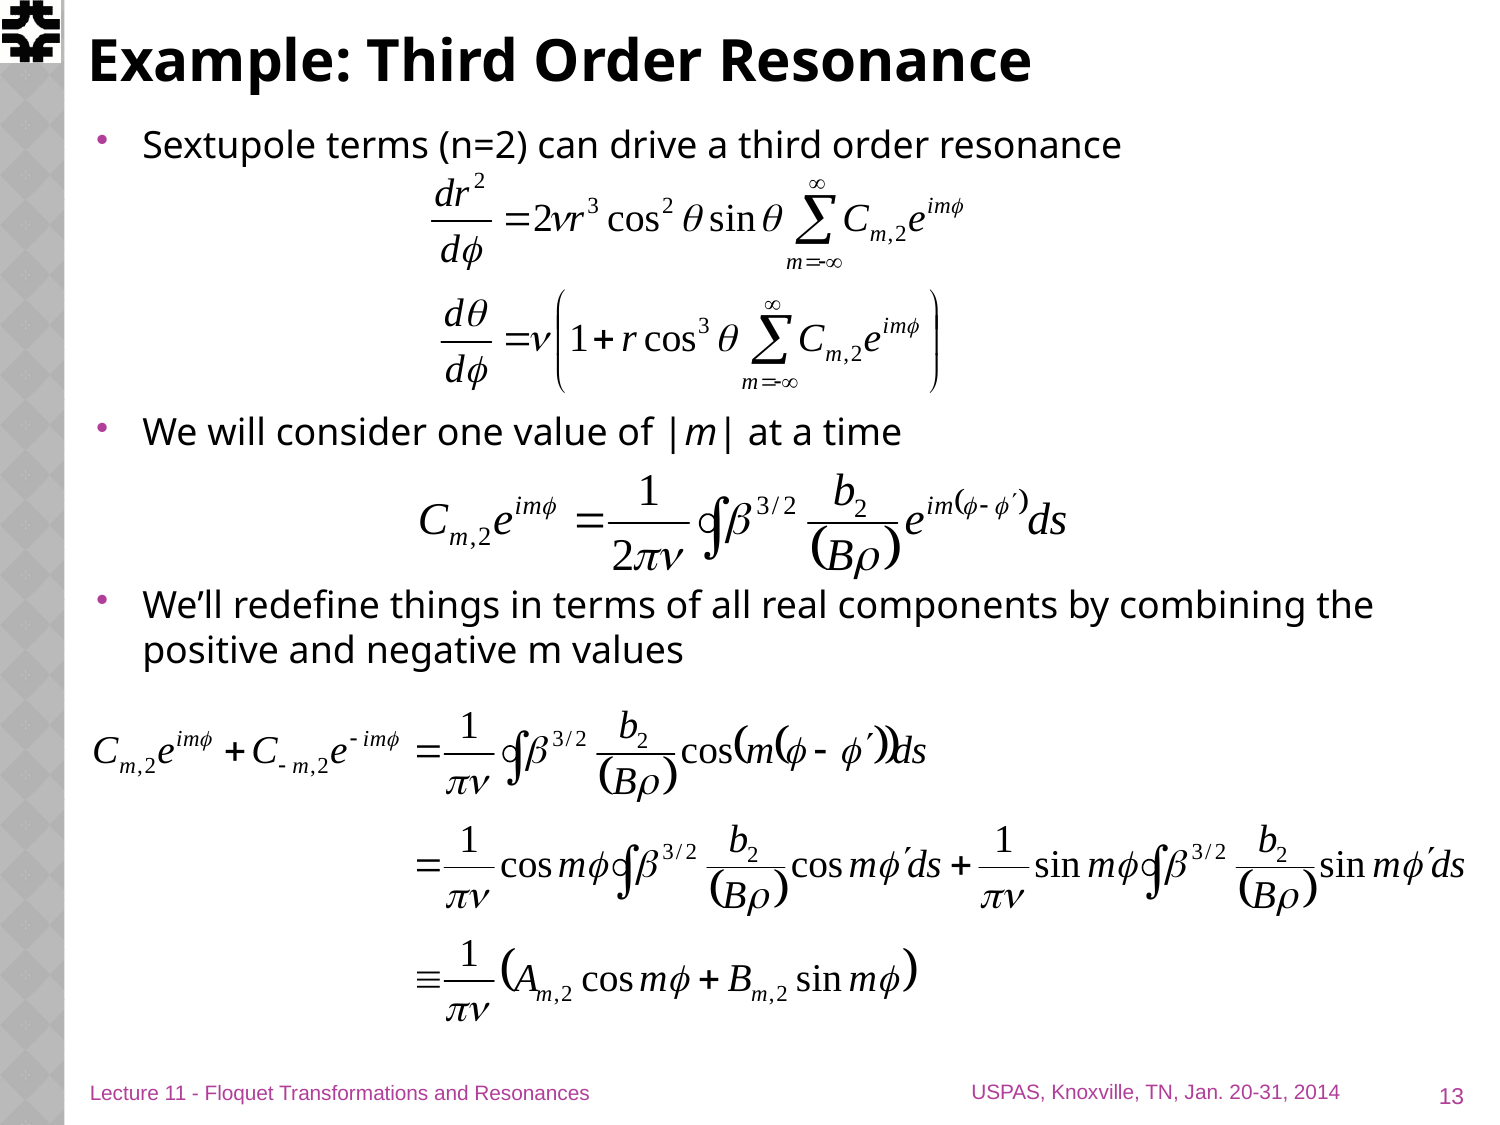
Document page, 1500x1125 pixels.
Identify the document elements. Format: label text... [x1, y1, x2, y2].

slide_number 13 [1367, 1071, 1465, 1110]
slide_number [941, 1077, 1355, 1104]
title Example: Third Order Resonance [80, 20, 1436, 93]
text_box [424, 162, 976, 402]
picture [0, 0, 61, 63]
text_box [411, 462, 1076, 588]
footer Lecture 11 - Floquet Transformations and Resonances [75, 1075, 709, 1105]
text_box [87, 699, 1473, 1033]
list Sextupole terms (n=2) can drive a third order resonance We will consider one value of |m| at a time We’ll redefine things in terms of all real components by combining the positive and negative m values [82, 112, 1437, 188]
